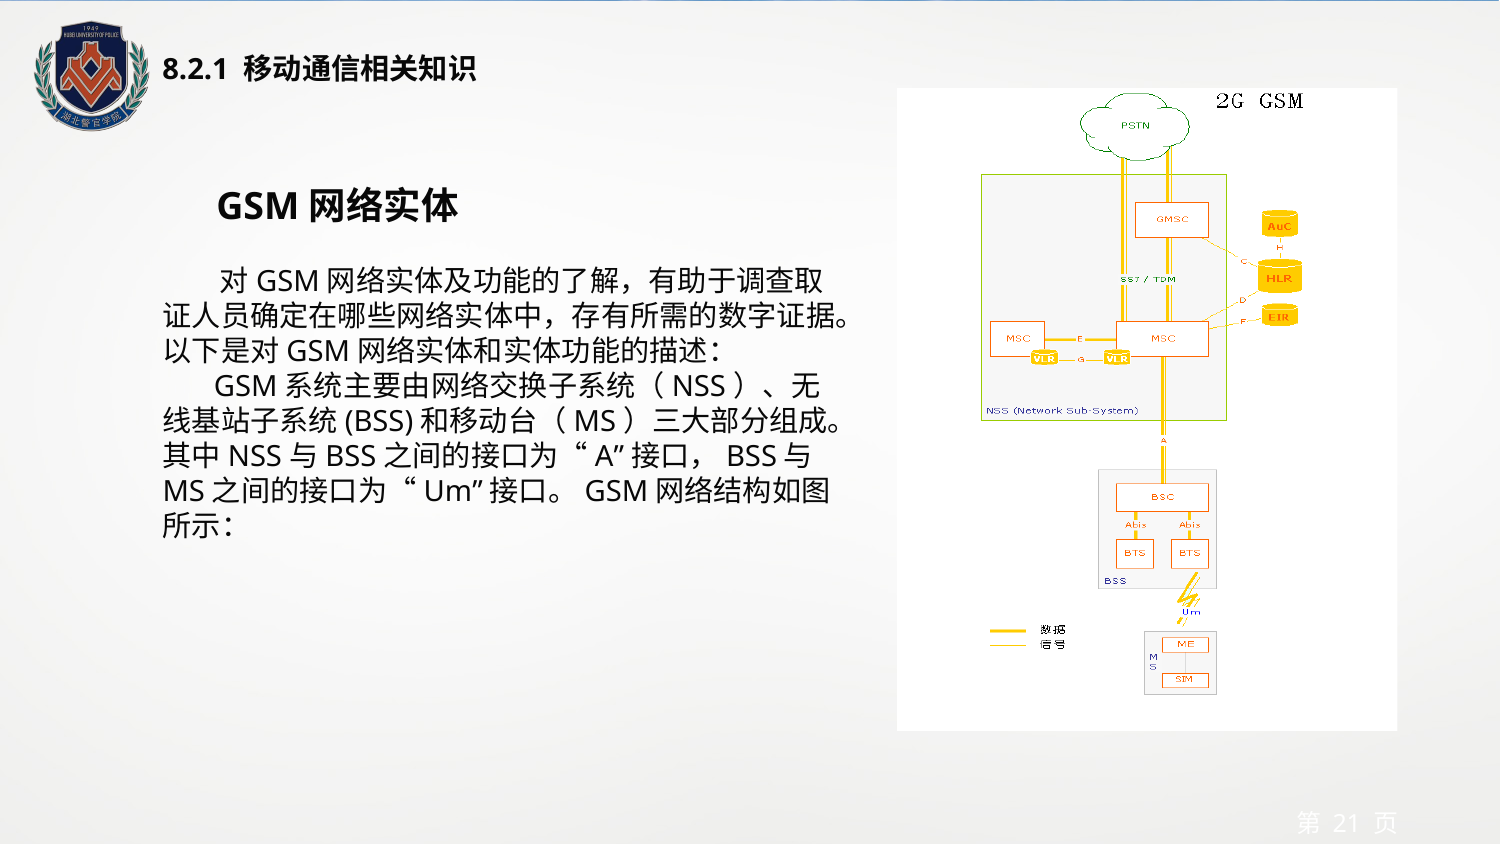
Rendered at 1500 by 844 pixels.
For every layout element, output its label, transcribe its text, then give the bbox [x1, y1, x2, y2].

picture [0, 0, 1500, 844]
text_box 8.2.1 移动通信相关知识 [147, 43, 650, 93]
text_box GSM网络实体 对GSM网络实体及功能的了解，有助于调查取证人员确定在哪些网络实体中，存有所需的数字证据。以下是对GSM网络实体和实体功能的描述： GSM系统主要由网络交换子系统（NSS）、无线基站子系统(BSS)和移动台（MS）三大部分组成。其中NSS与BSS之间的接口为“A”接口，BSS与MS之间的接口为“Um”接口。GSM网络结构如图所示： [147, 174, 863, 620]
